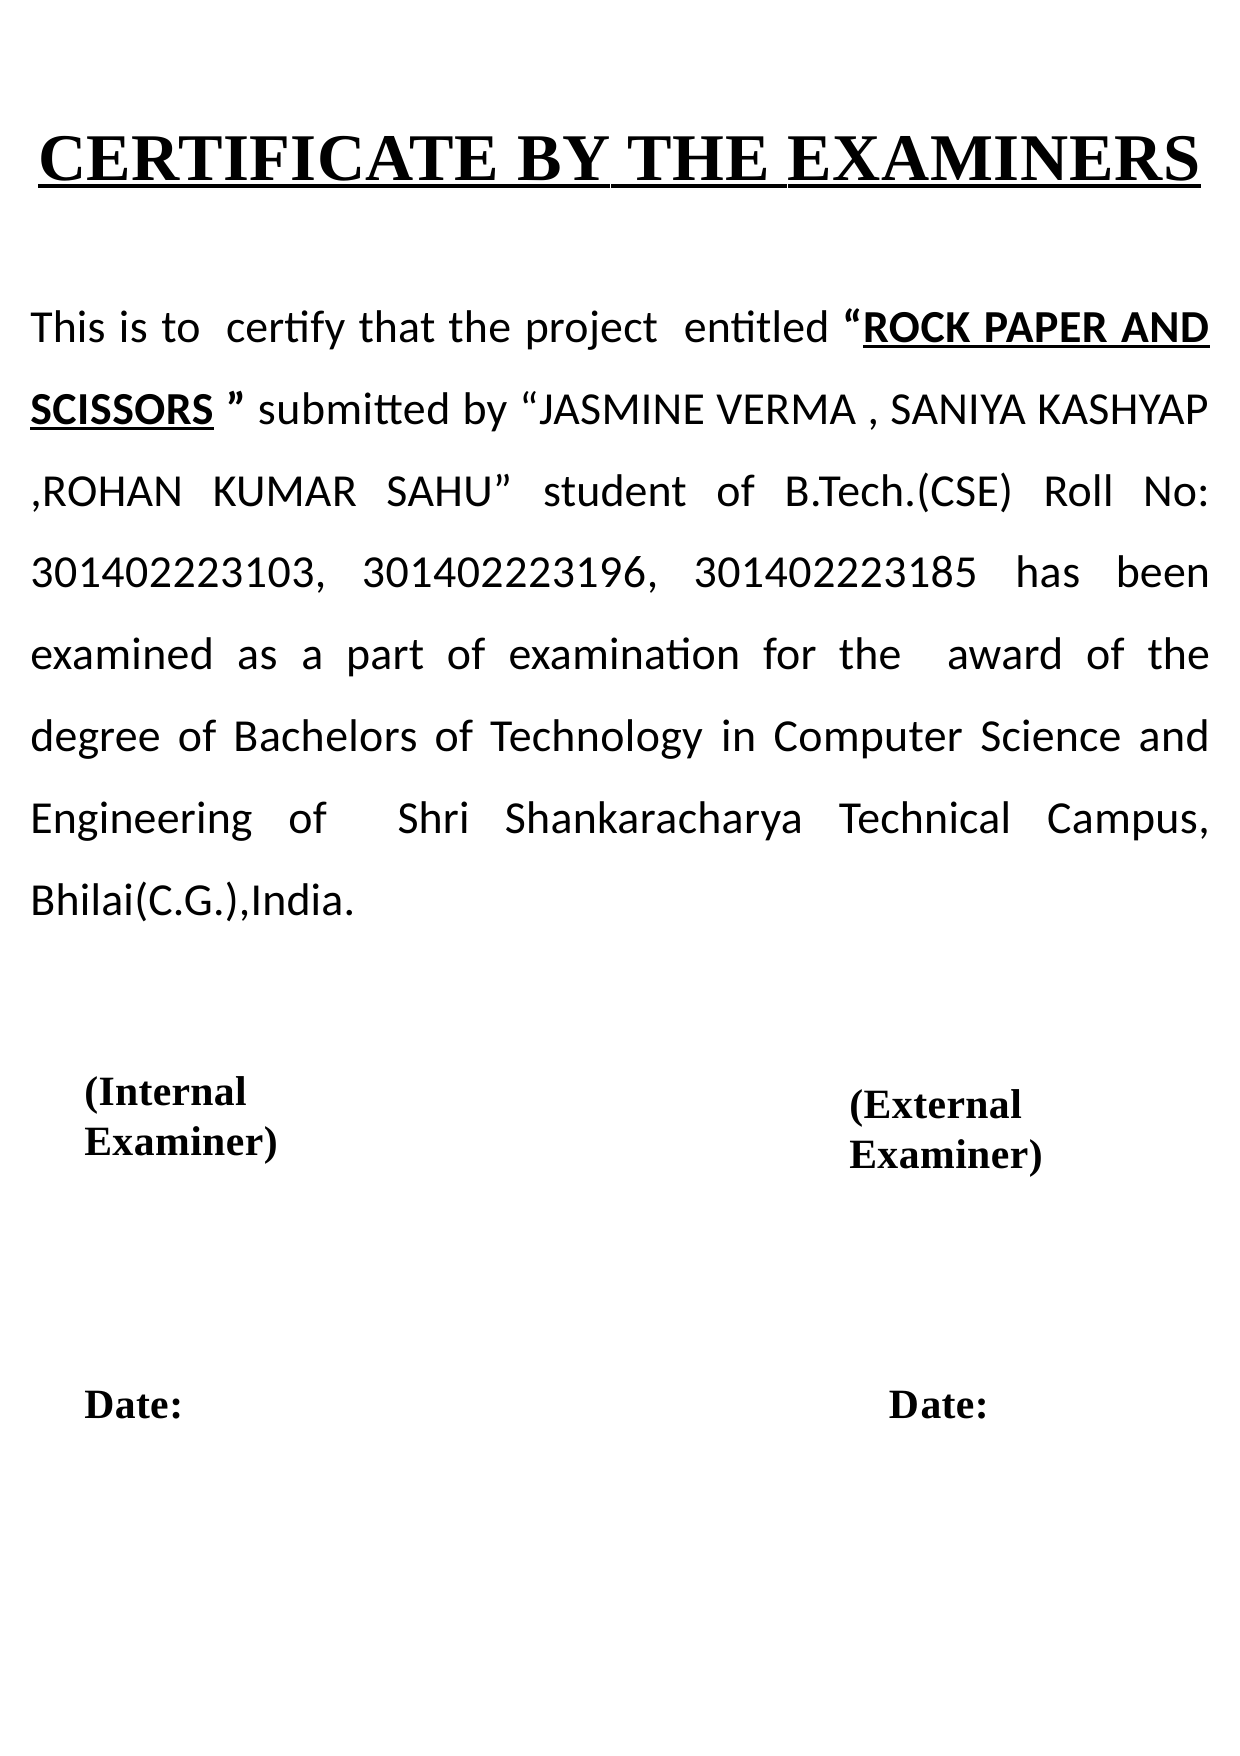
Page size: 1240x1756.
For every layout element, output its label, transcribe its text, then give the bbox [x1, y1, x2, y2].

text_box Date: [886, 1374, 1074, 1428]
text_box (External Examiner) [847, 1073, 1074, 1177]
text_box CERTIFICATE BY THE EXAMINERS This is to certify that the project entitled “ROCK PAPER AND SCISSORS ” submitted by “JASMINE VERMA , SANIYA KASHYAP ,ROHAN KUMAR SAHU” student of B.Tech.(CSE) Roll No: 301402223103, 301402223196, 301402223185 has been examined as a part of examination for the award of the degree of Bachelors of Technology in Computer Science and Engineering of Shri Shankaracharya Technical Campus, Bhilai(C.G.),India. [28, 110, 1212, 925]
text_box Date: [82, 1374, 283, 1428]
text_box (Internal Examiner) [82, 1061, 442, 1165]
